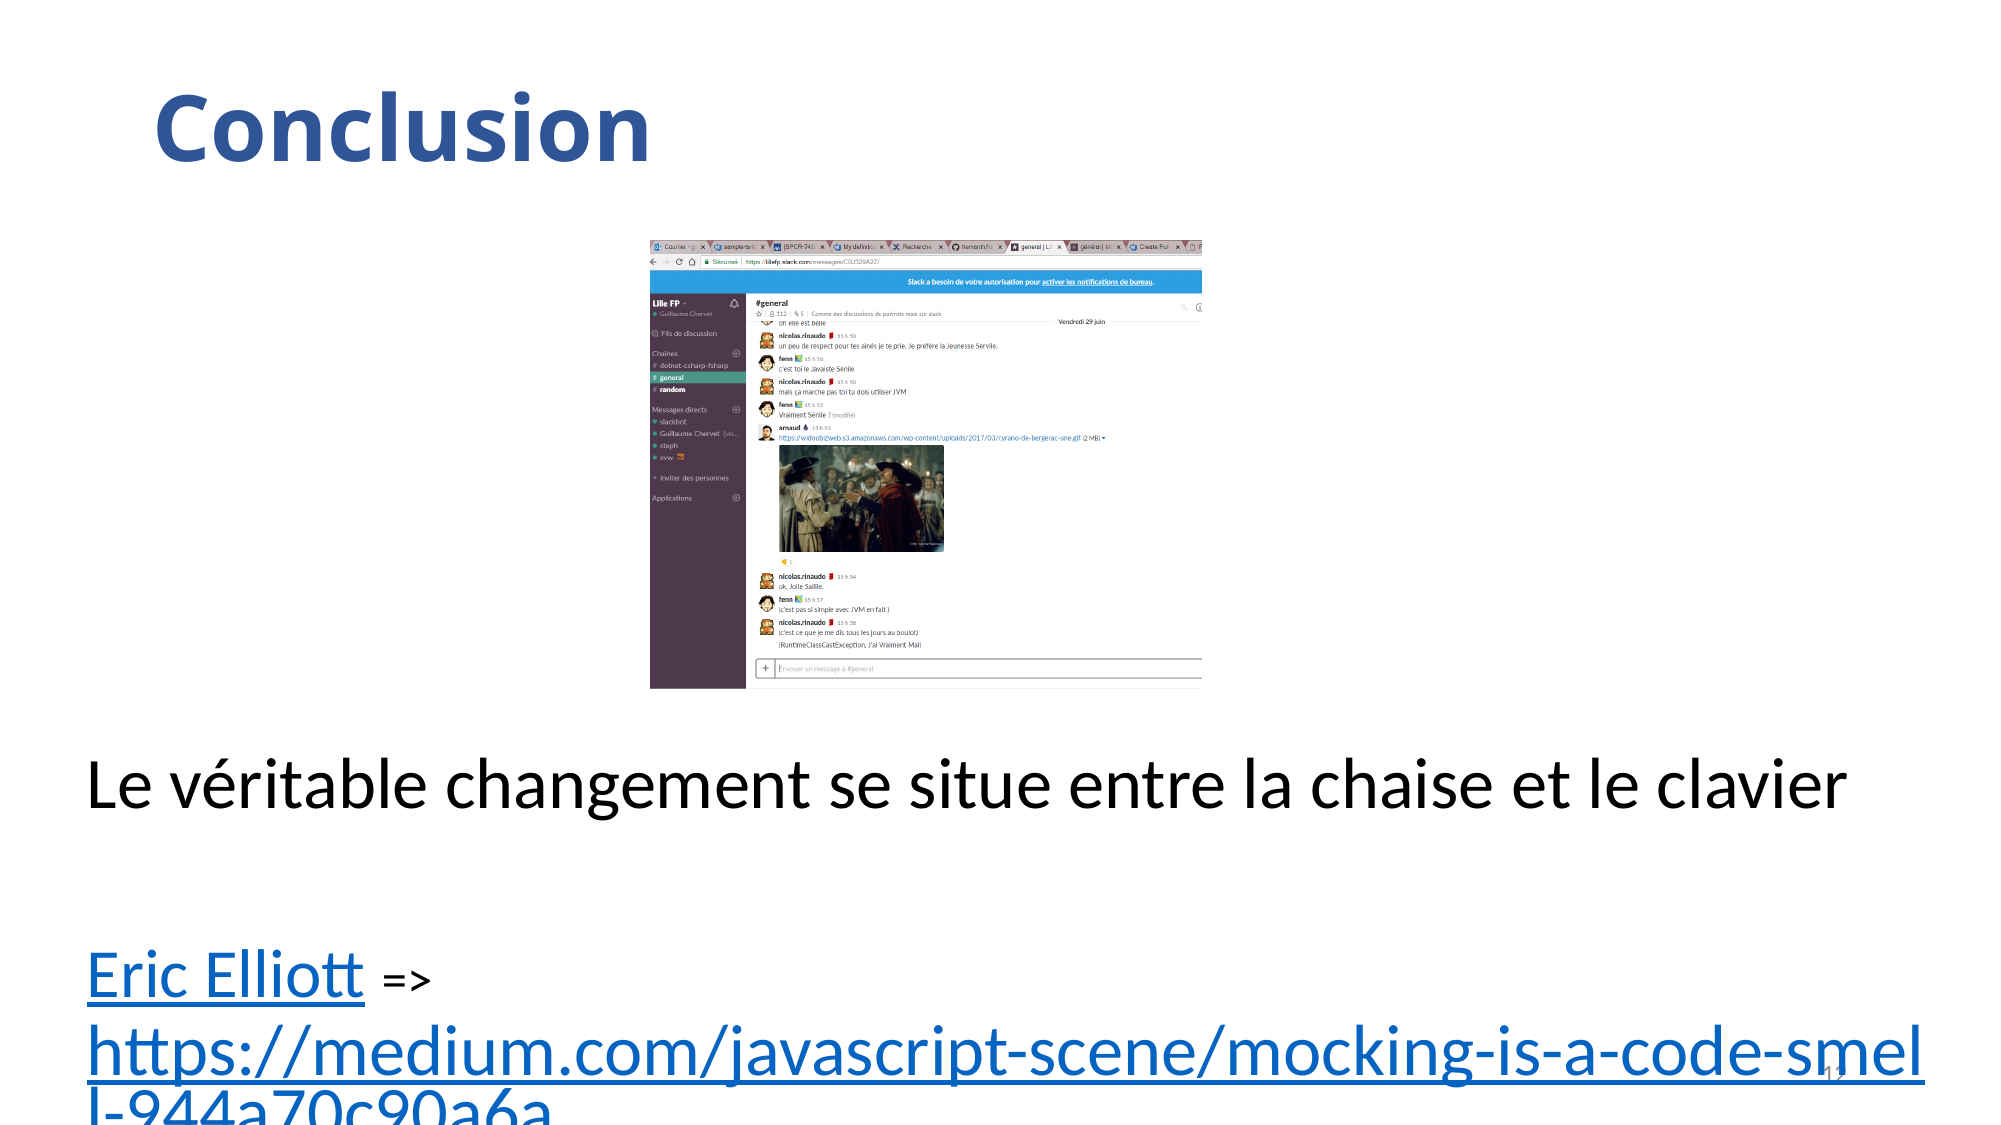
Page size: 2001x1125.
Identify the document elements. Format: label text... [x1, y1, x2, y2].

text_box Le véritable changement se situe entre la chaise et le clavier Eric Elliott => https://medium.com/javascript-scene/mocking-is-a-code-smell-944a70c90a6a [71, 738, 1944, 1103]
title Conclusion [137, 23, 1863, 241]
picture [650, 240, 1202, 689]
